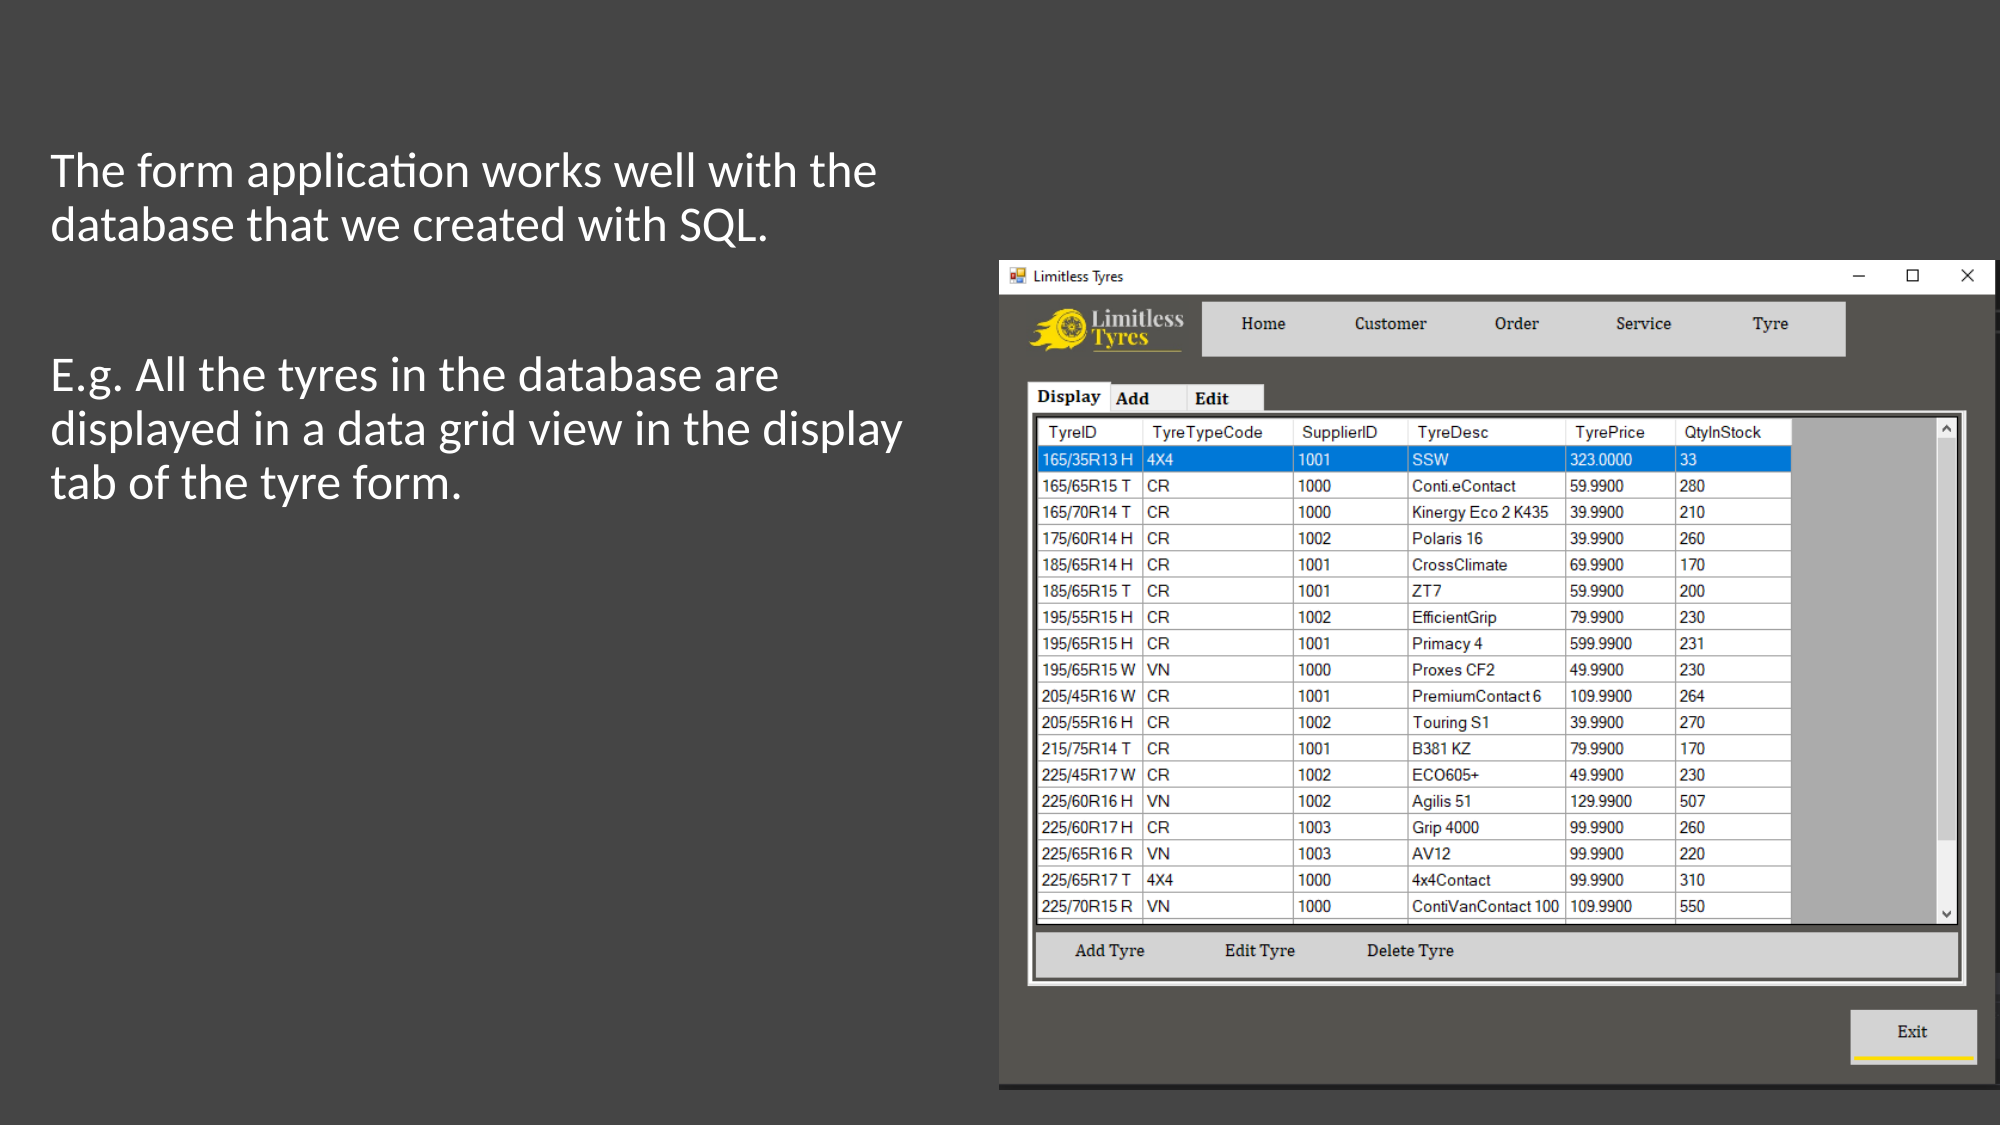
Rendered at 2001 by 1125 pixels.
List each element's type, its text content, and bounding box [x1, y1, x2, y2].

picture [999, 260, 2000, 1090]
list The form application works well with the database that we created with SQL. E.g. All the tyres in the database are displayed in a data grid view in the display tab of the tyre form. [35, 136, 966, 1090]
